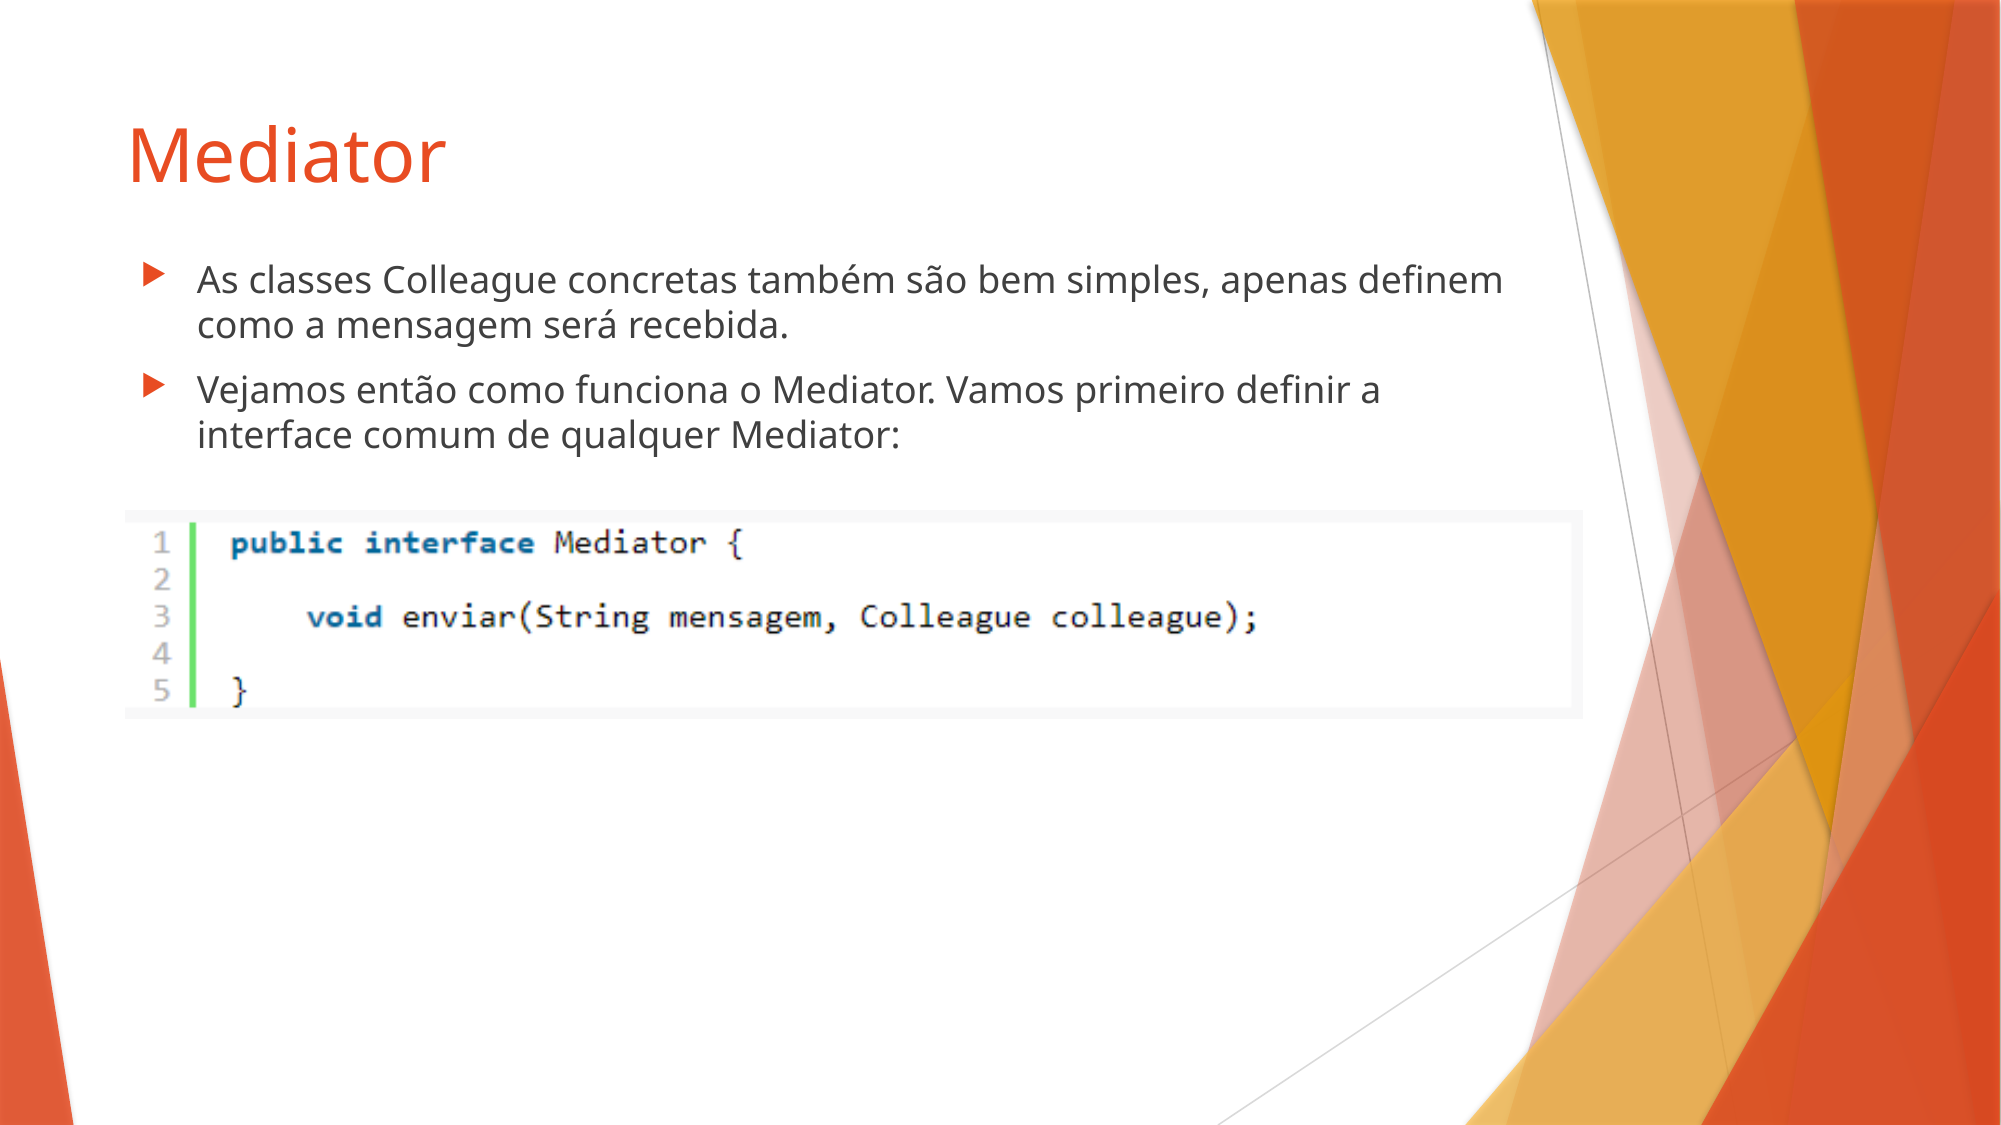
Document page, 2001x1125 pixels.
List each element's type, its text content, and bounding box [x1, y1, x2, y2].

list As classes Colleague concretas também são bem simples, apenas definem como a mensagem será recebida. Vejamos então como funciona o Mediator. Vamos primeiro definir a interface comum de qualquer Mediator: [125, 248, 1536, 493]
picture [125, 510, 1584, 720]
title Mediator [111, 99, 1522, 317]
